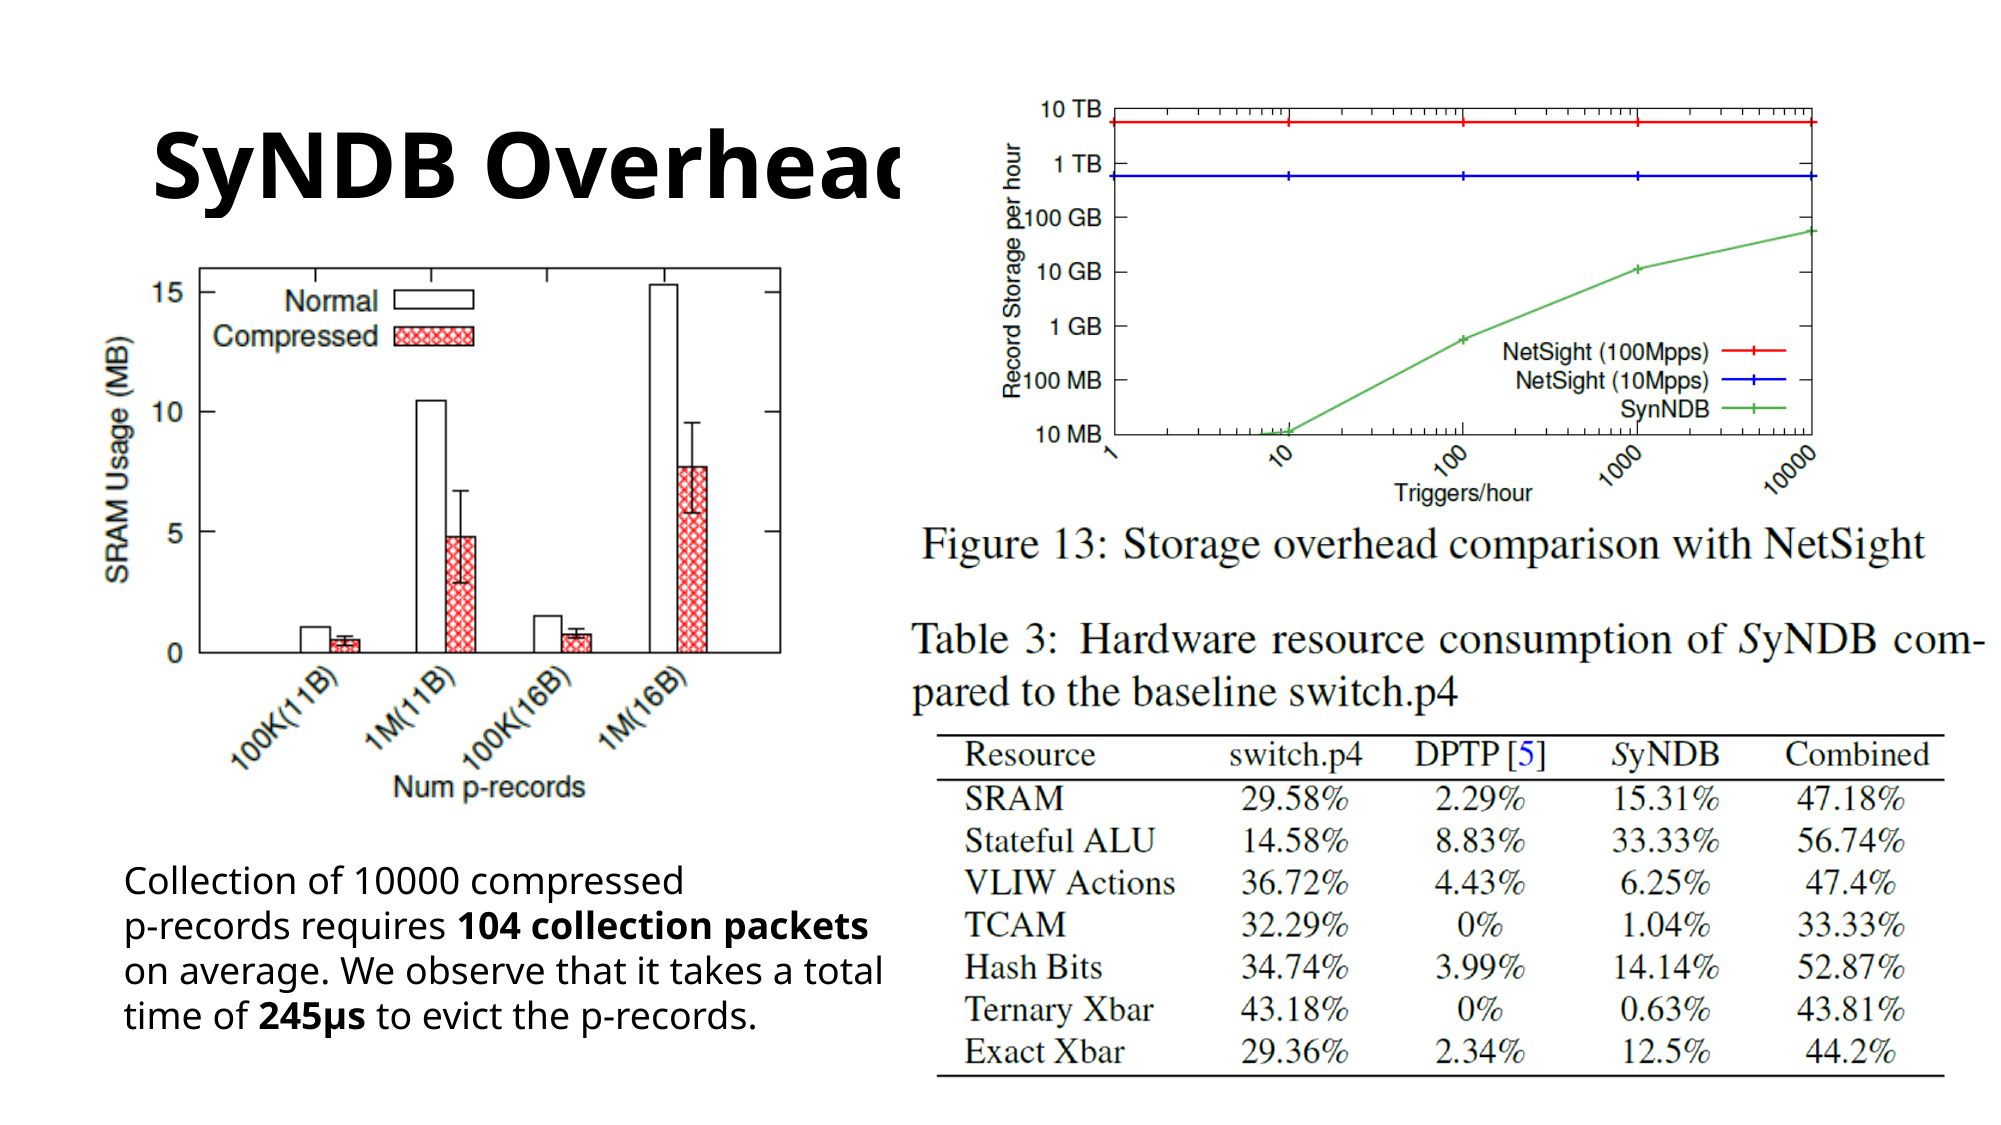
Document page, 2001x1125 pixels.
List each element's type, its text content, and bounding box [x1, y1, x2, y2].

title SyNDB Overhead [137, 59, 1863, 278]
text_box Collection of 10000 compressed p-records requires 104 collection packets on average. We observe that it takes a total time of 245μs to evict the p-records. [108, 849, 899, 1045]
picture [899, 591, 1991, 1087]
picture [93, 218, 806, 817]
picture [899, 78, 1927, 573]
